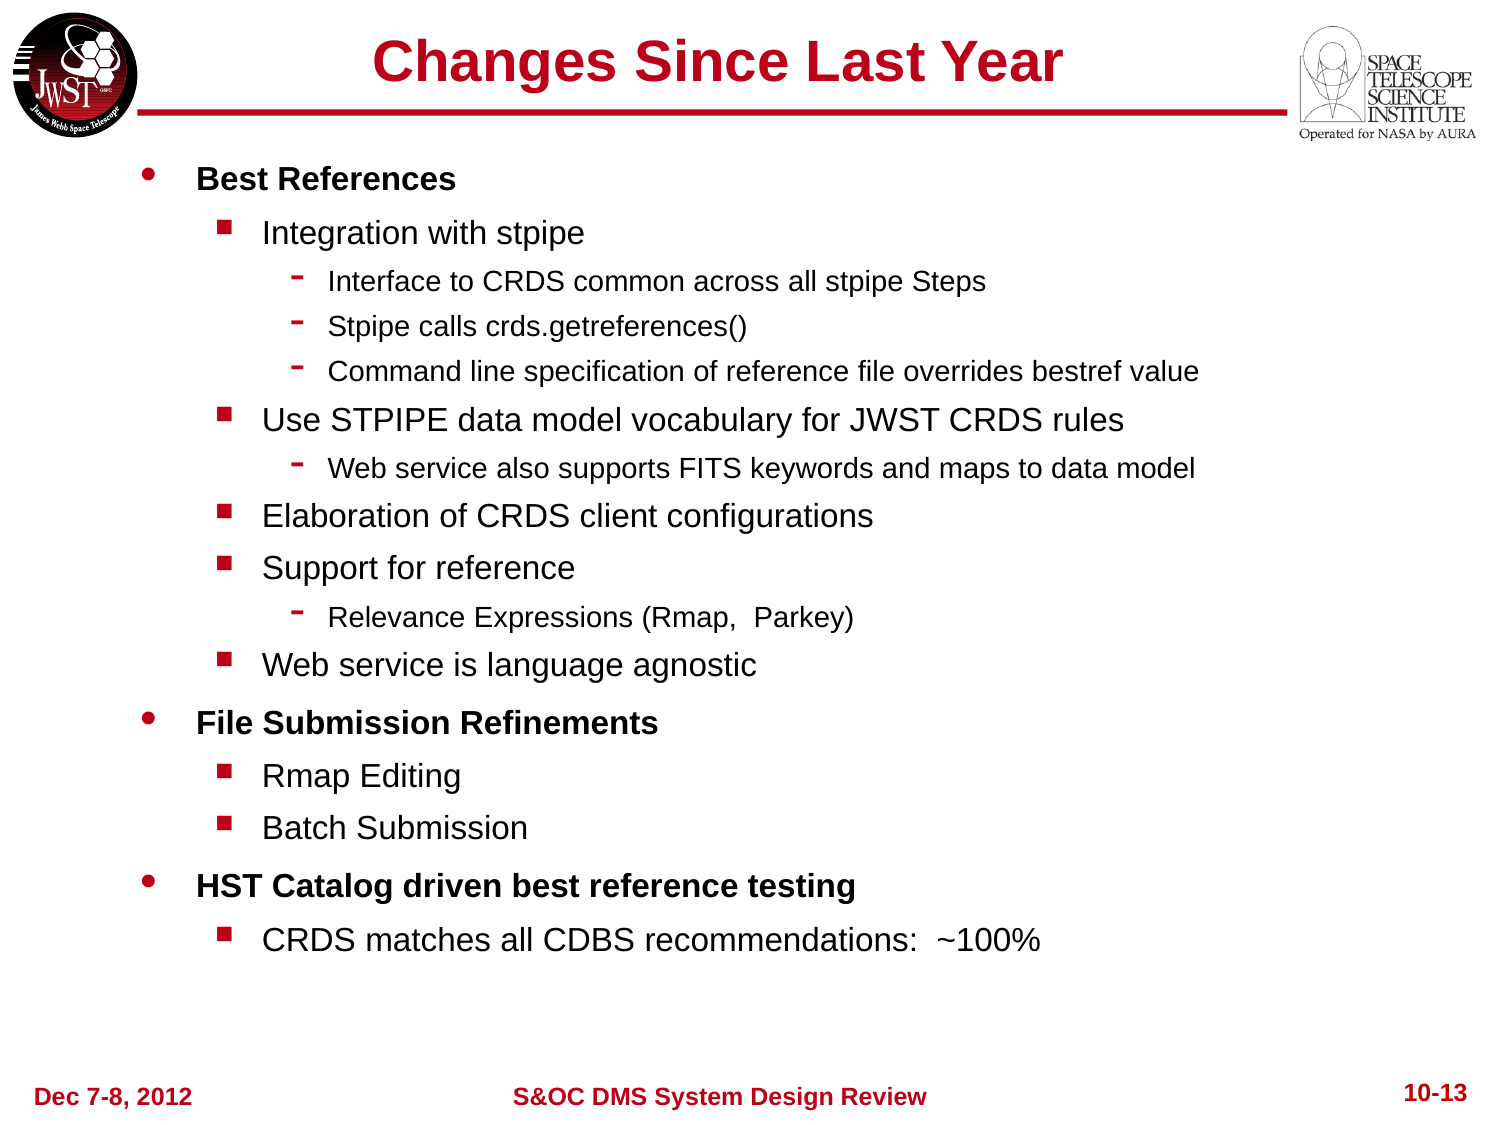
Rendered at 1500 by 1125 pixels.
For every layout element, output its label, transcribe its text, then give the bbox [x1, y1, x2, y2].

list Best References Integration with stpipe Interface to CRDS common across all stpipe Steps Stpipe calls crds.getreferences() Command line specification of reference file overrides bestref value Use STPIPE data model vocabulary for JWST CRDS rules Web service also supports FITS keywords and maps to data model Elaboration of CRDS client configurations Support for reference Relevance Expressions (Rmap, Parkey) Web service is language agnostic File Submission Refinements Rmap Editing Batch Submission HST Catalog driven best reference testing CRDS matches all CDBS recommendations: ~100% [124, 149, 1338, 976]
slide_number 10-13 [1259, 1072, 1484, 1120]
picture [1299, 25, 1476, 141]
footer S&OC DMS System Design Review [226, 1073, 1217, 1119]
title Changes Since Last Year [149, 24, 1288, 92]
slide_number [18, 1073, 226, 1119]
